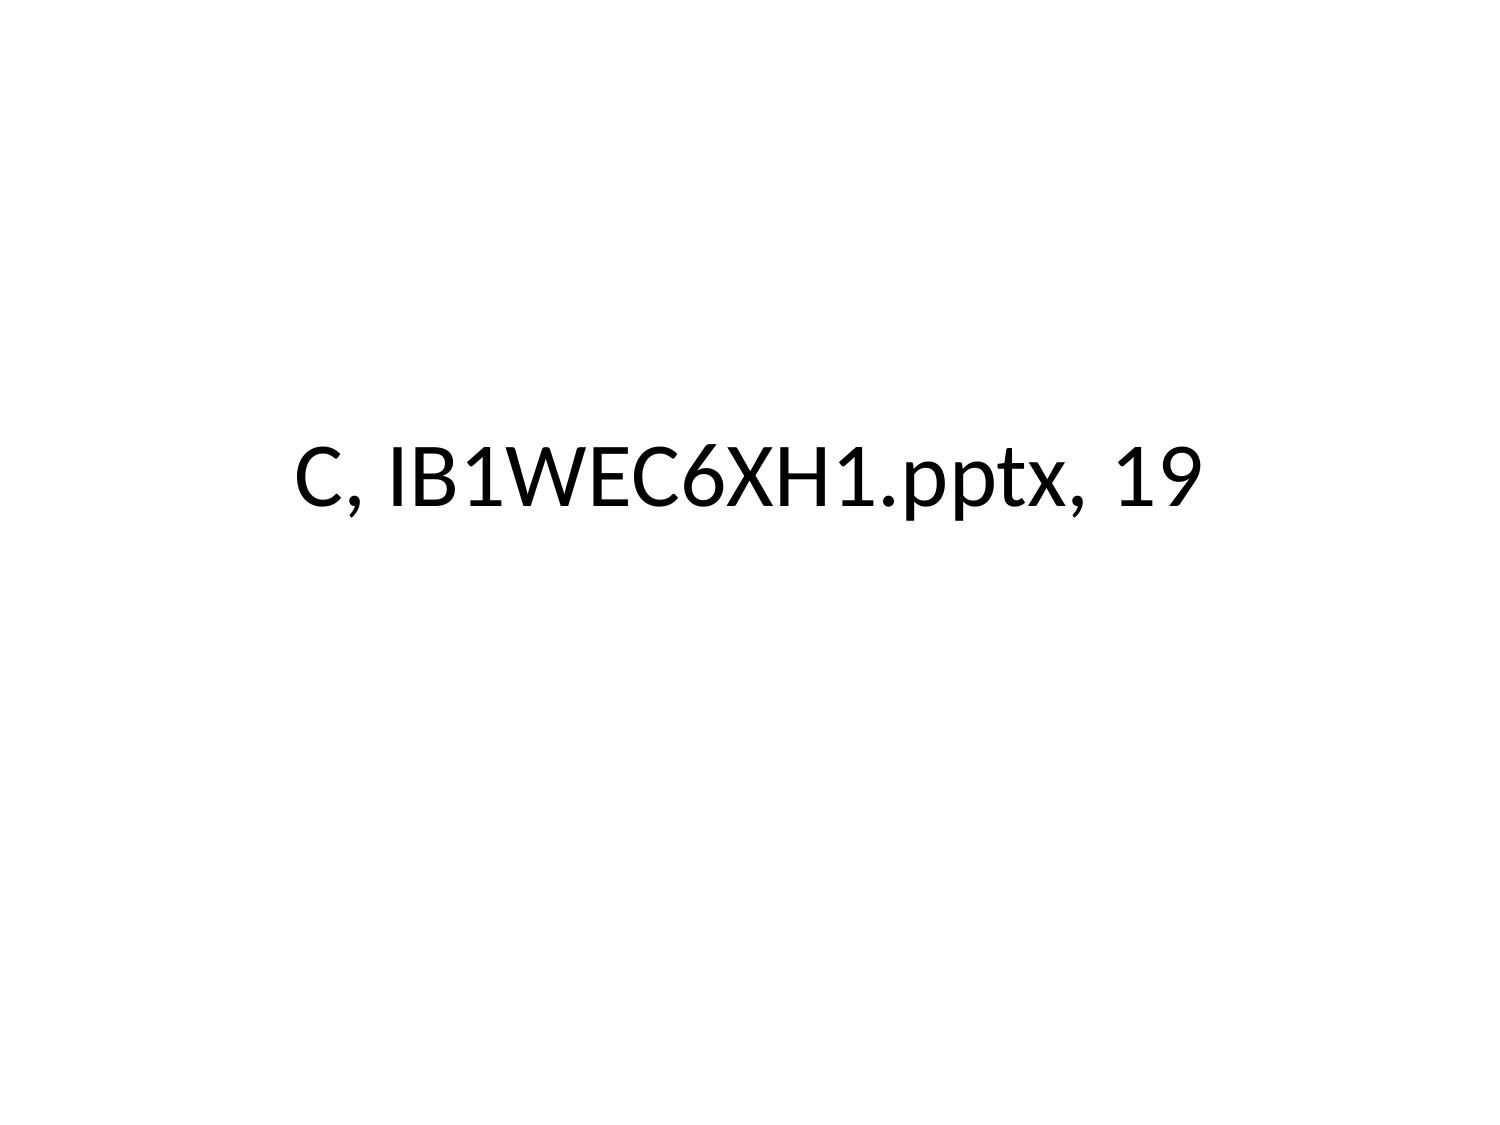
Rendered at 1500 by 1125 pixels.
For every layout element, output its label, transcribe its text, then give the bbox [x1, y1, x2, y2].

title C, IB1WEC6XH1.pptx, 19 [112, 349, 1388, 591]
